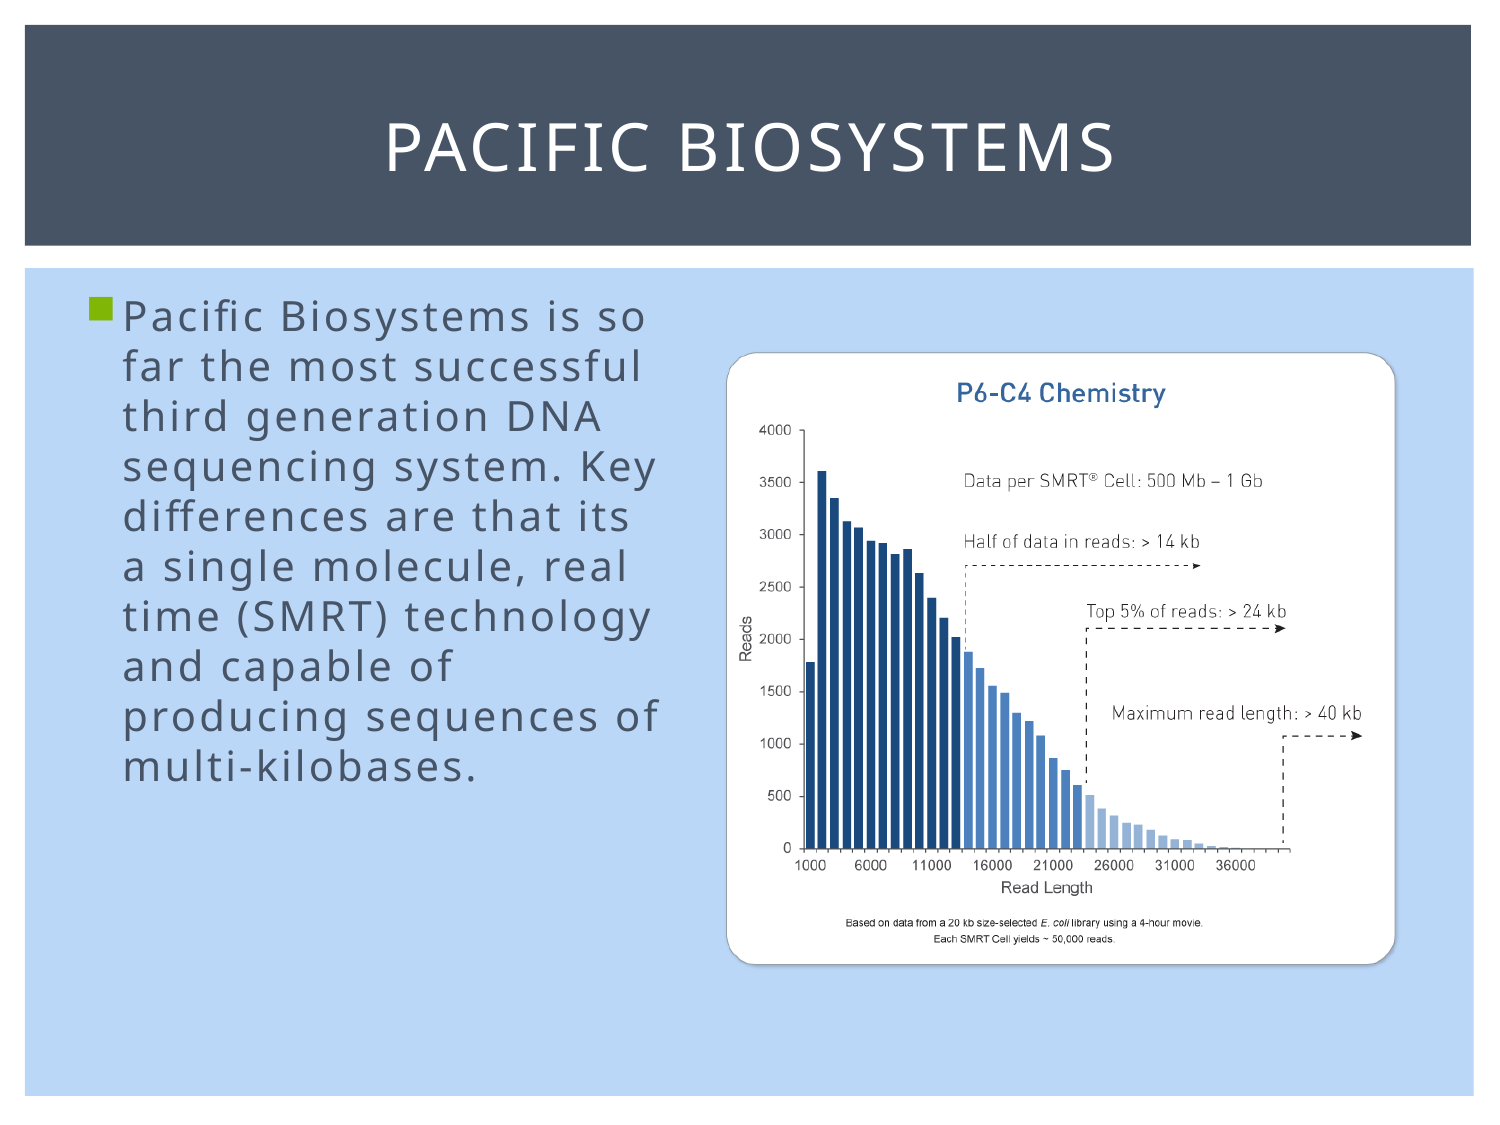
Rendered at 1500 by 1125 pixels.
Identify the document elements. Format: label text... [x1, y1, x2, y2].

picture [703, 331, 1421, 990]
title Pacific Biosystems [62, 58, 1438, 232]
list Pacific Biosystems is so far the most successful third generation DNA sequencing system. Key differences are that its a single molecule, real time (SMRT) technology and capable of producing sequences of multi-kilobases. [62, 281, 687, 1005]
